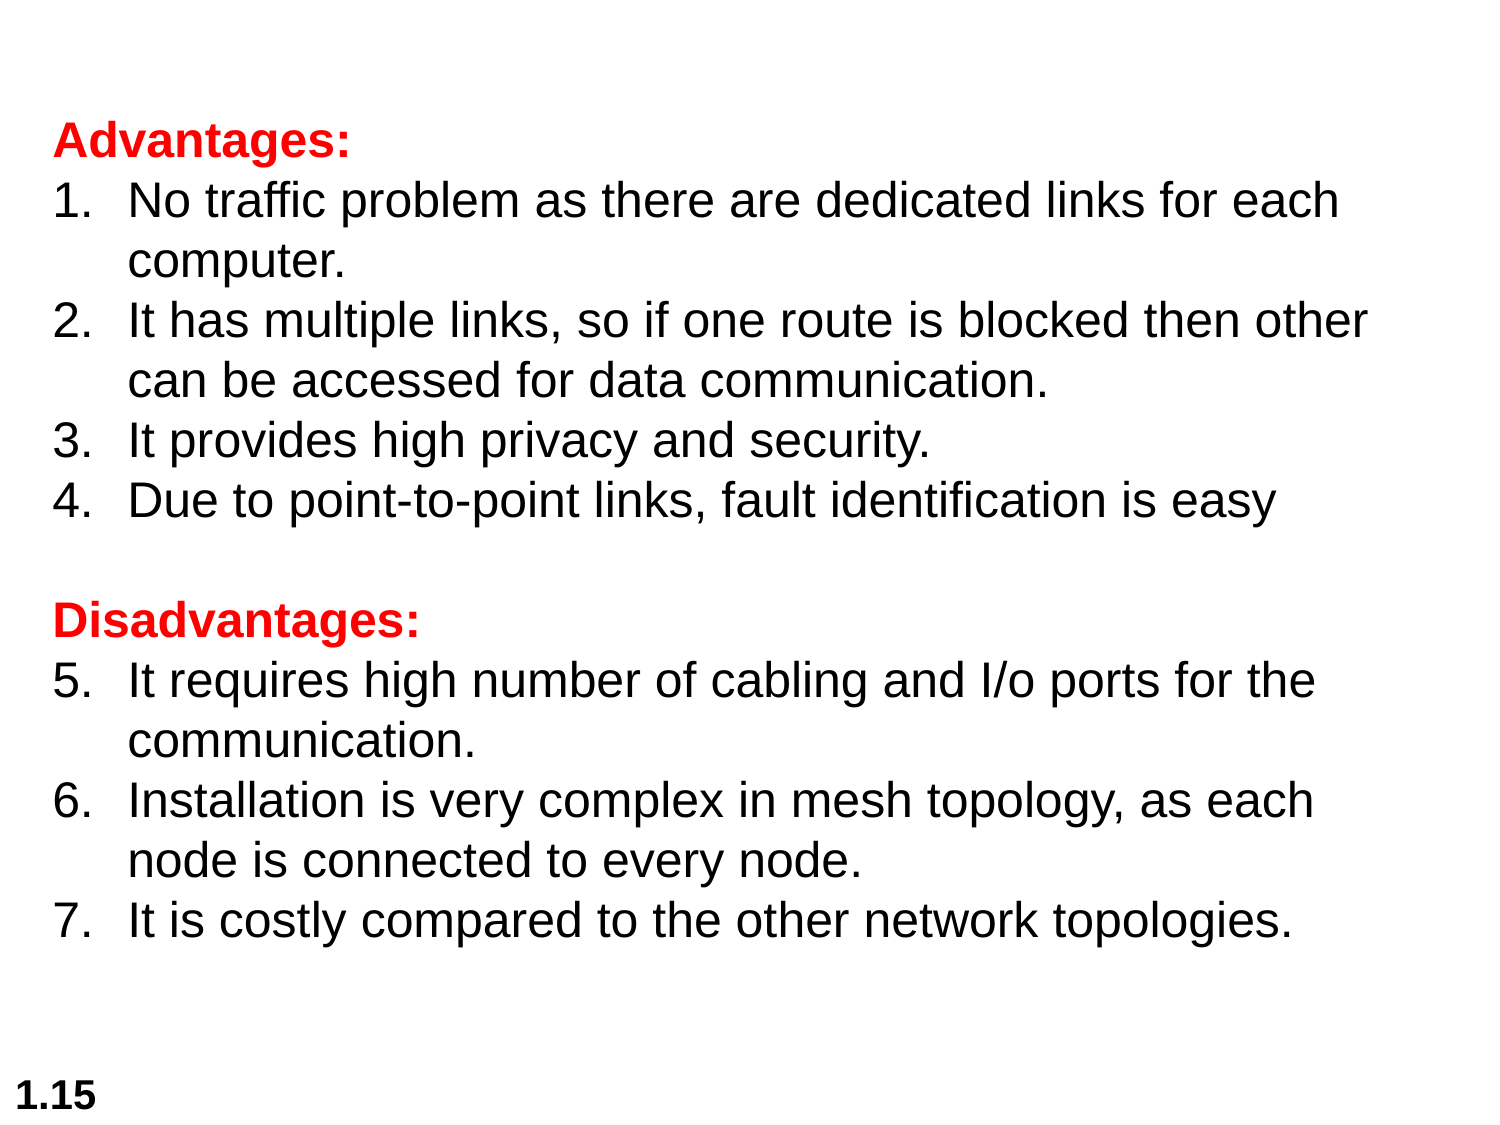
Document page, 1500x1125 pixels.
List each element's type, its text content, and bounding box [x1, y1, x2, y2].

text_box Advantages: No traffic problem as there are dedicated links for each computer. It has multiple links, so if one route is blocked then other can be accessed for data communication. It provides high privacy and security. Due to point-to-point links, fault identification is easy Disadvantages: It requires high number of cabling and I/o ports for the communication. Installation is very complex in mesh topology, as each node is connected to every node. It is costly compared to the other network topologies. [37, 99, 1438, 955]
slide_number 1.15 [0, 1049, 313, 1125]
